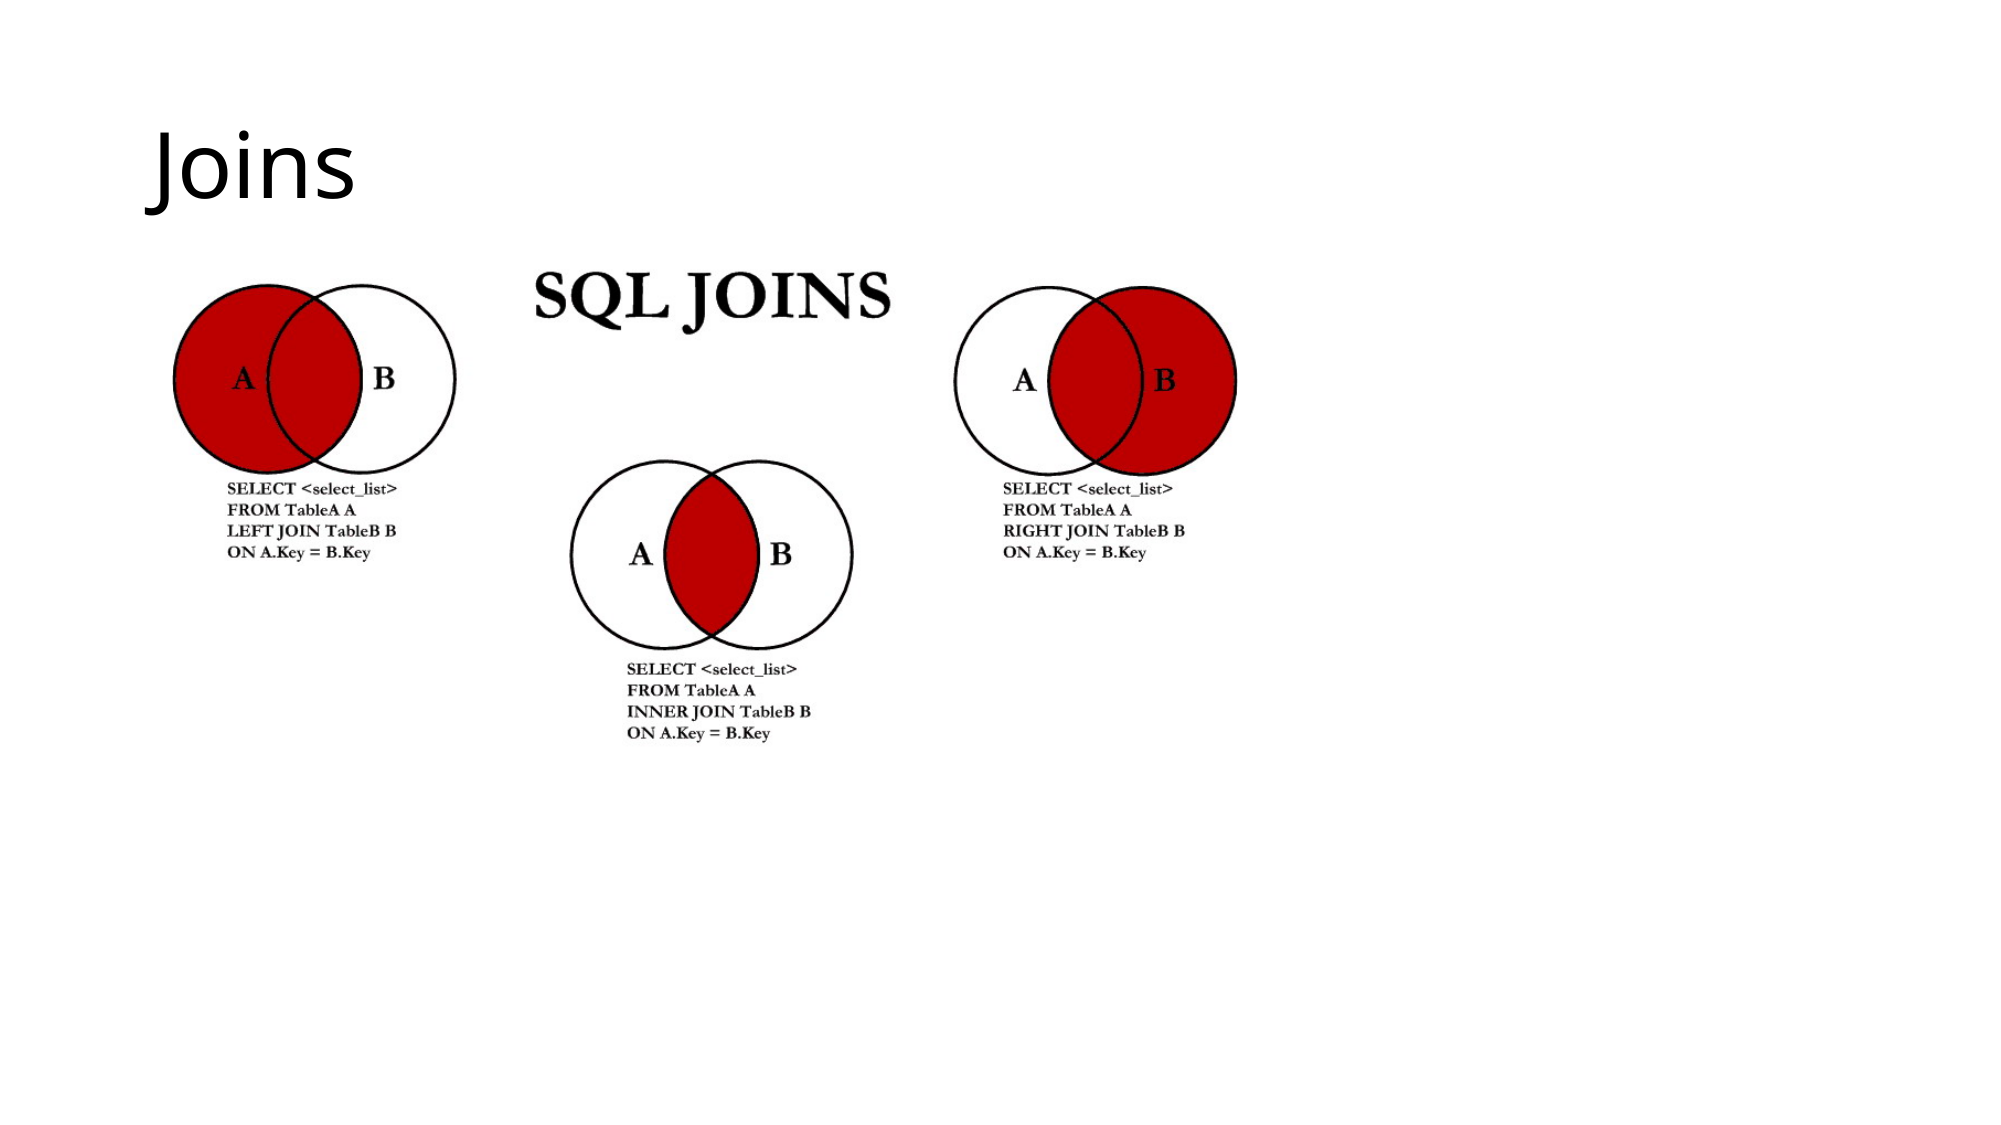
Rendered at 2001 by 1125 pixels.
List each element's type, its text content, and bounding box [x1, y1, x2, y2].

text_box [137, 243, 1260, 786]
title Joins [137, 59, 1863, 278]
